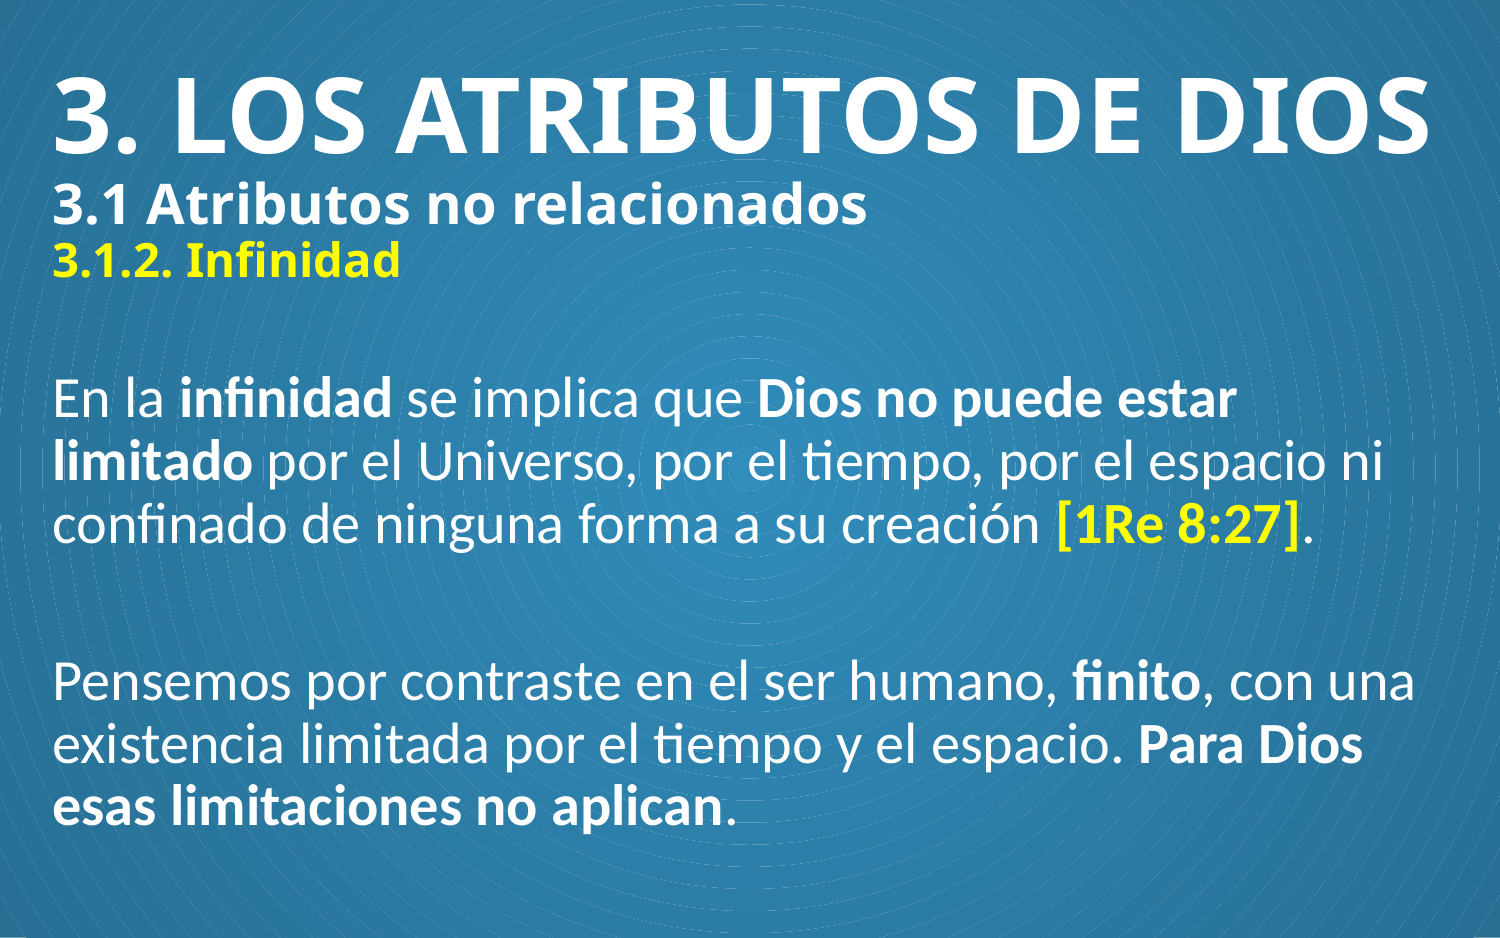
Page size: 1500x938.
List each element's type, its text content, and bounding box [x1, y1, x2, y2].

title 3. LOS ATRIBUTOS DE DIOS 3.1 Atributos no relacionados 3.1.2. Infinidad [37, 50, 1463, 300]
list En la infinidad se implica que Dios no puede estar limitado por el Universo, por el tiempo, por el espacio ni confinado de ninguna forma a su creación [1Re 8:27]. Pensemos por contraste en el ser humano, finito, con una existencia limitada por el tiempo y el espacio. Para Dios esas limitaciones no aplican. [37, 319, 1463, 887]
